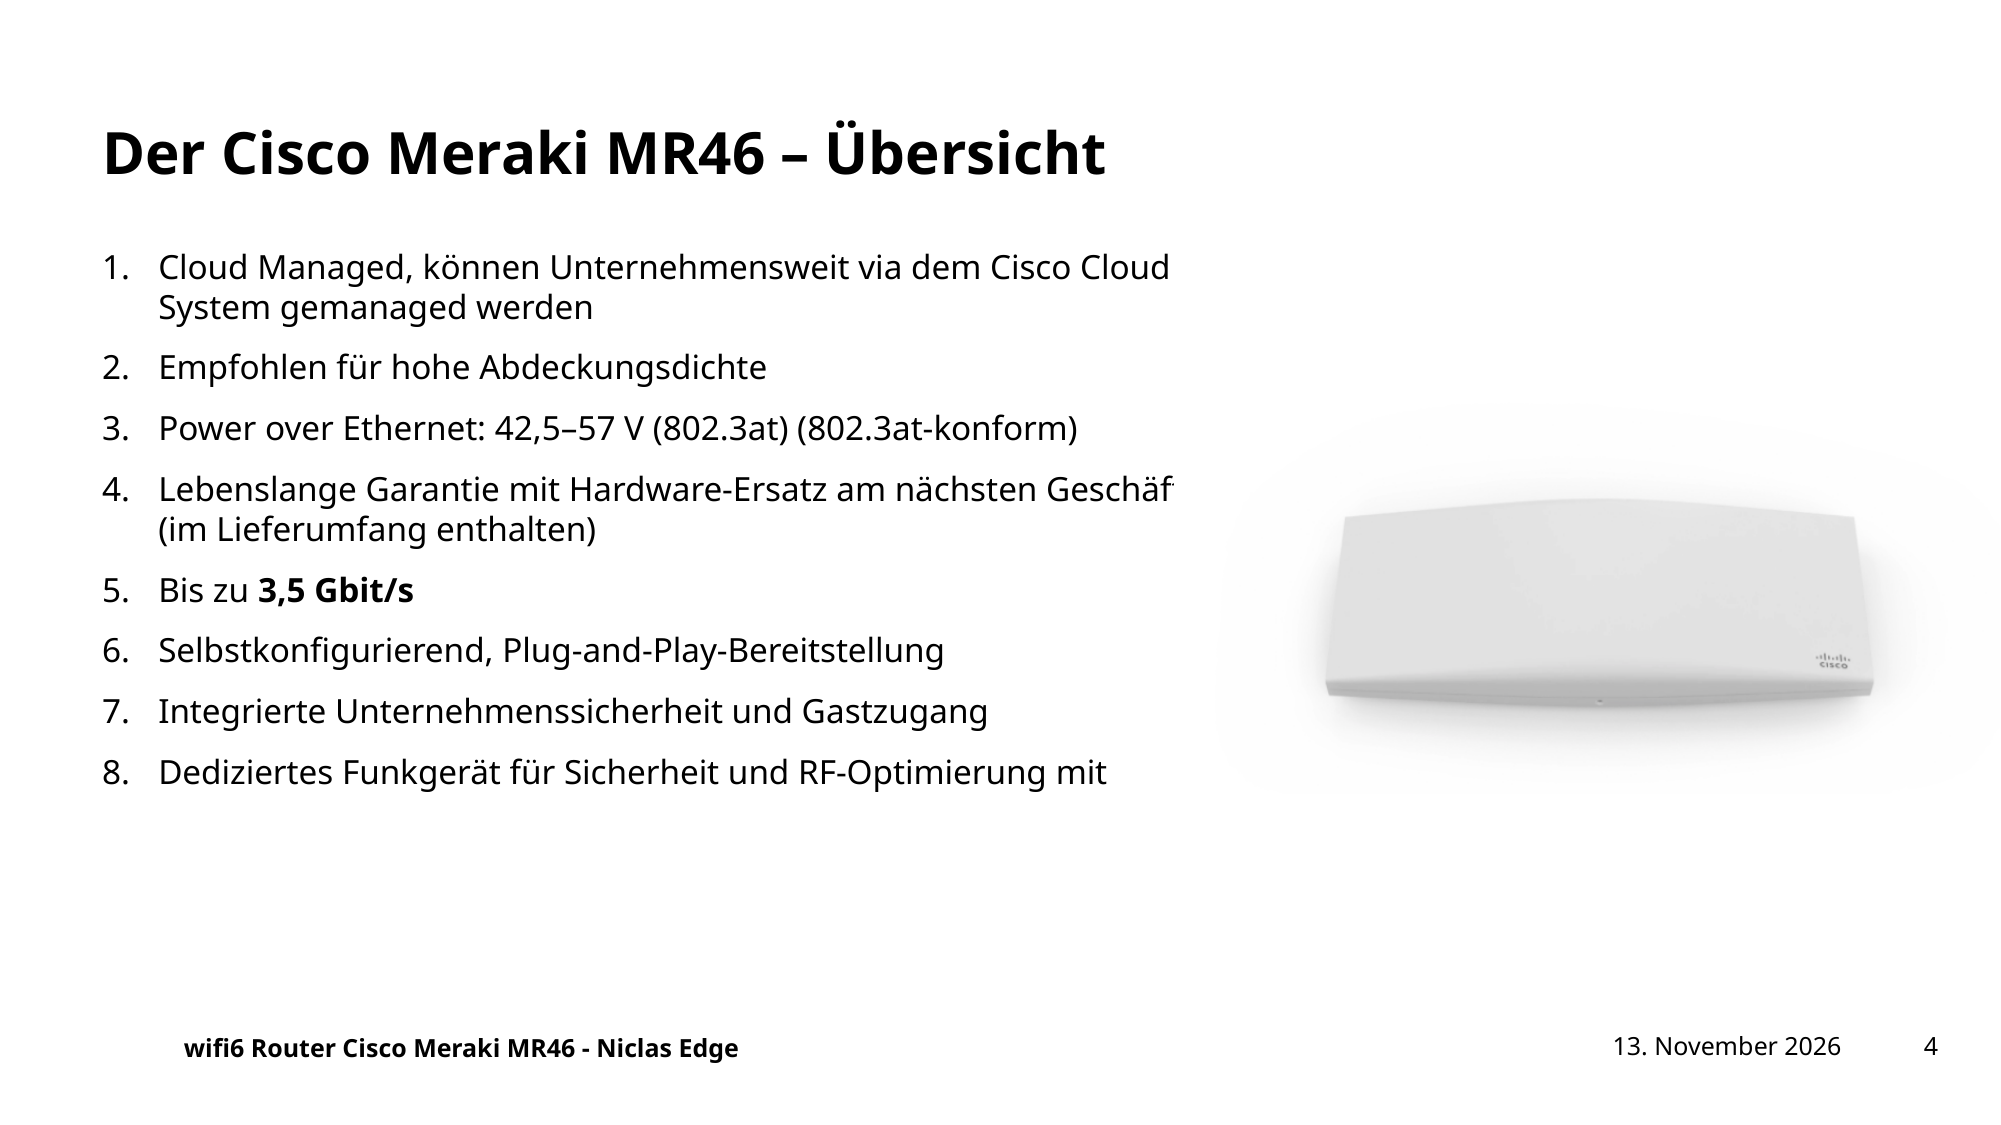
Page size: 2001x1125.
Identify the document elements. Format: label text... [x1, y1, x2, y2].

footer wifi6 Router Cisco Meraki MR46 - Niclas Edge [168, 1032, 1602, 1063]
slide_number 1. März 2021 [1612, 1032, 1863, 1063]
list Cloud Managed, können Unternehmensweit via dem Cisco Cloud System gemanaged werden Empfohlen für hohe Abdeckungsdichte Power over Ethernet: 42,5–57 V (802.3at) (802.3at-konform) Lebenslange Garantie mit Hardware-Ersatz am nächsten Geschäftstag (im Lieferumfang enthalten) Bis zu 3,5 Gbit/s Selbstkonfigurierend, Plug-and-Play-Bereitstellung Integrierte Unternehmenssicherheit und Gastzugang Dediziertes Funkgerät für Sicherheit und RF-Optimierung mit [102, 245, 1278, 1060]
title Der Cisco Meraki MR46 – Übersicht [102, 81, 1462, 188]
slide_number 4 [1885, 1032, 1954, 1063]
picture [1174, 381, 2000, 794]
